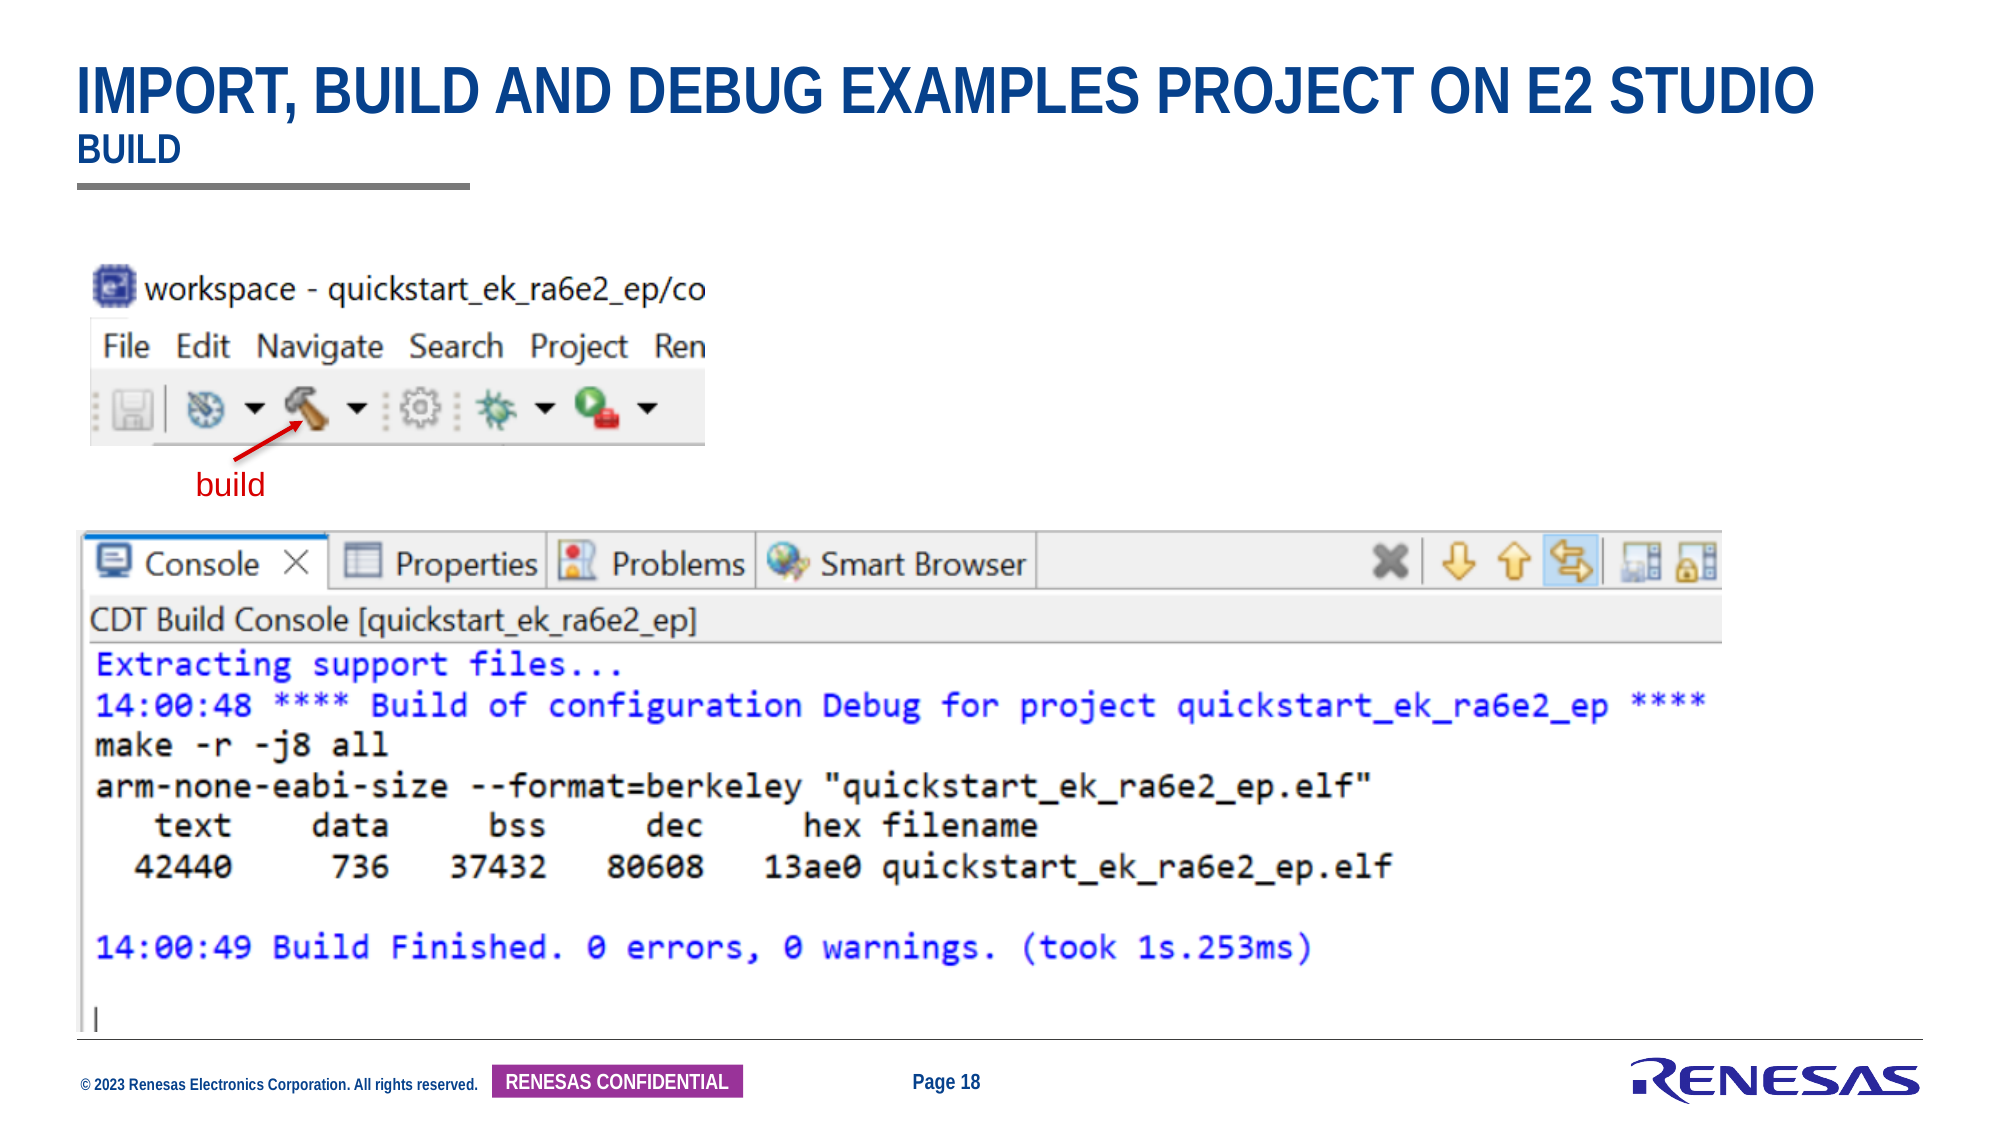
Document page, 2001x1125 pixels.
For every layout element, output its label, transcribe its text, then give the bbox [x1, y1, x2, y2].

picture [76, 530, 1722, 1032]
picture [1628, 1055, 1923, 1106]
title Import, build and debug examples project on e2 studio BUILD [76, 54, 1922, 173]
picture [90, 255, 705, 447]
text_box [233, 420, 304, 461]
text_box build [180, 455, 288, 511]
